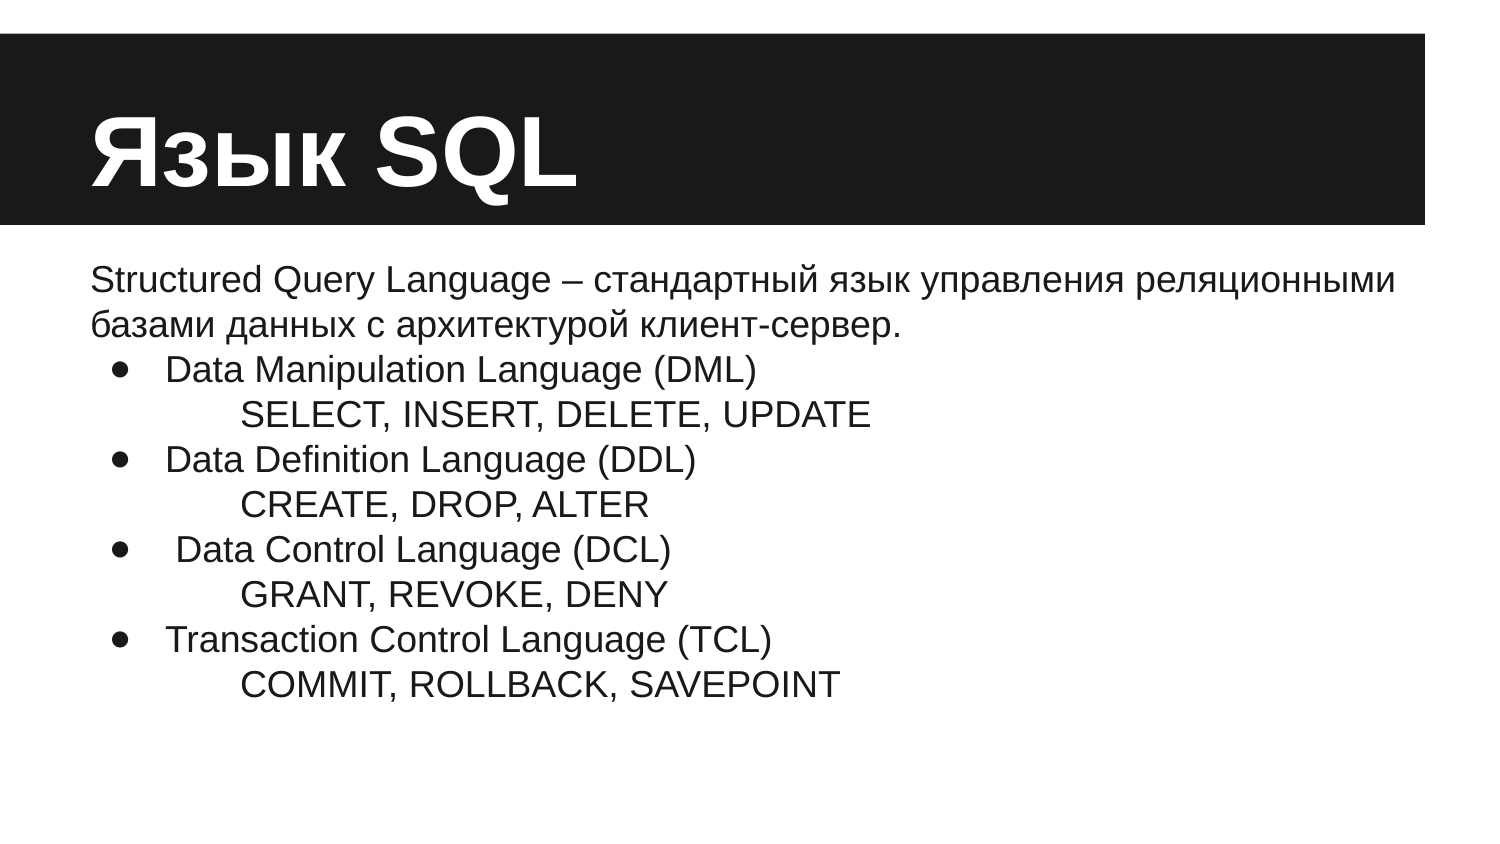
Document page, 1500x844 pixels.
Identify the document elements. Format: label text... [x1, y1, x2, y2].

title Язык SQL [75, 33, 1425, 221]
list Structured Query Language – стандартный язык управления реляционными базами данных с архитектурой клиент-сервер. Data Manipulation Language (DML) SELECT, INSERT, DELETE, UPDATE Data Definition Language (DDL) CREATE, DROP, ALTER Data Control Language (DCL) GRANT, REVOKE, DENY Transaction Control Language (TCL) COMMIT, ROLLBACK, SAVEPOINT [75, 239, 1425, 808]
